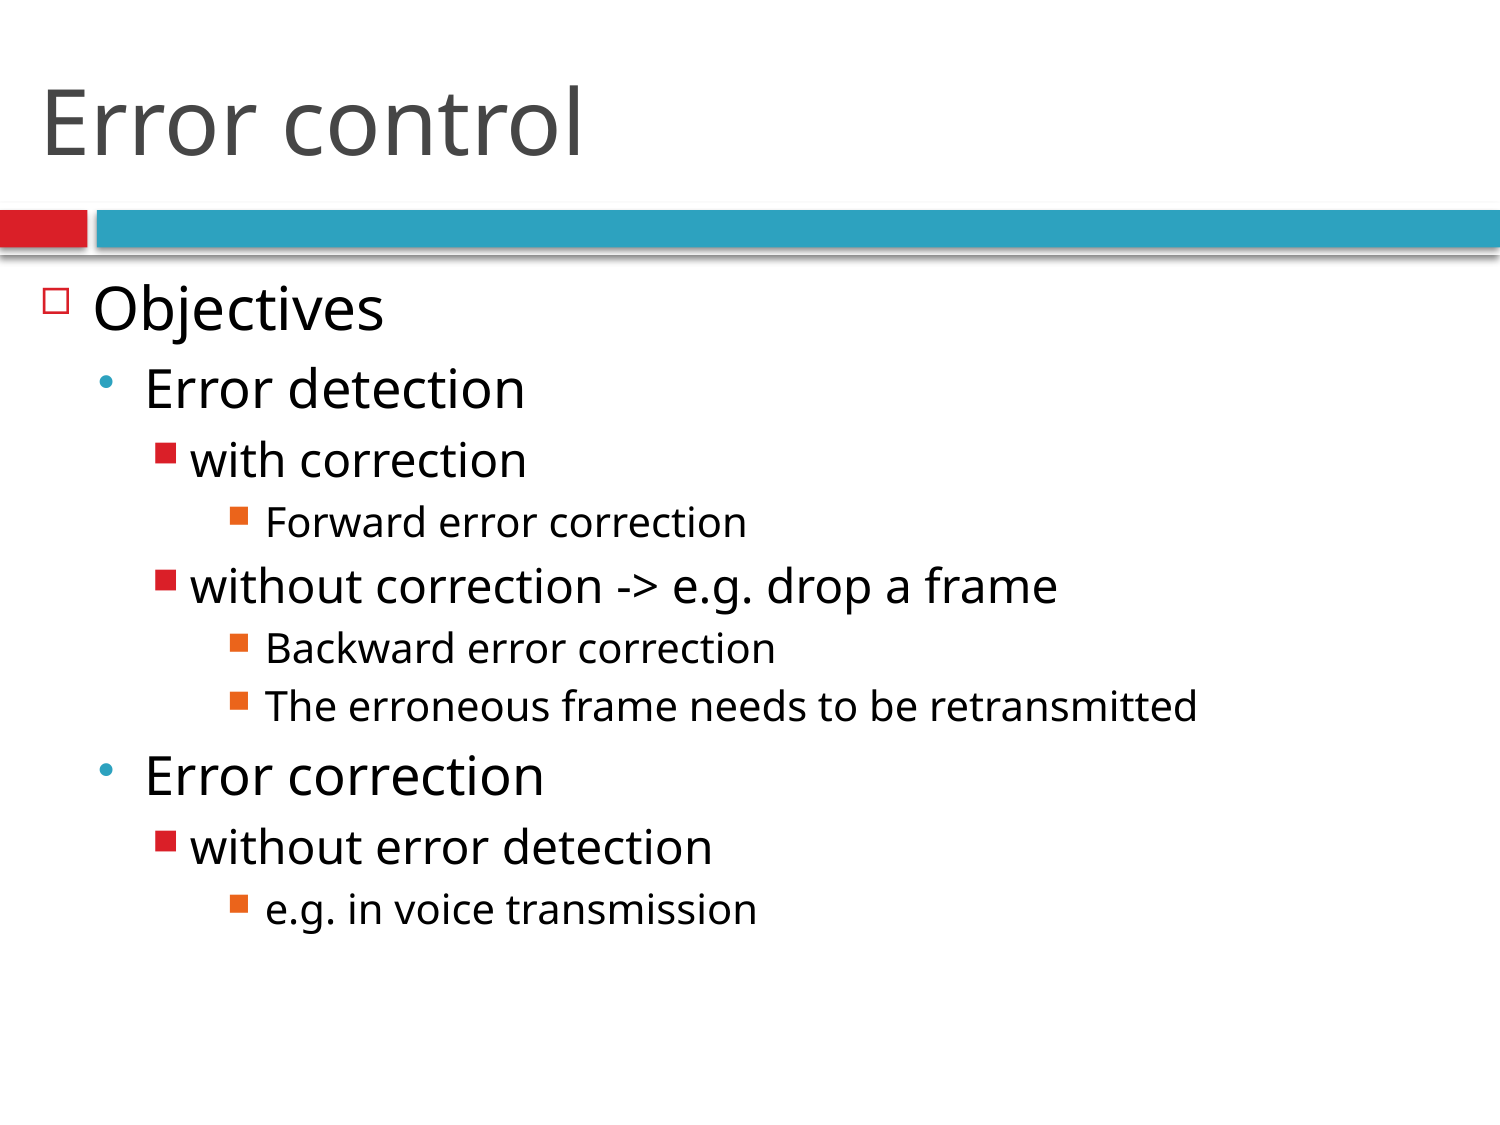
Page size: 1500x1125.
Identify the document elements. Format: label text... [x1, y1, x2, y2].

title Error control [24, 37, 1475, 200]
list Objectives Error detection with correction Forward error correction without correction -> e.g. drop a frame Backward error correction The erroneous frame needs to be retransmitted Error correction without error detection e.g. in voice transmission [24, 262, 1475, 1100]
